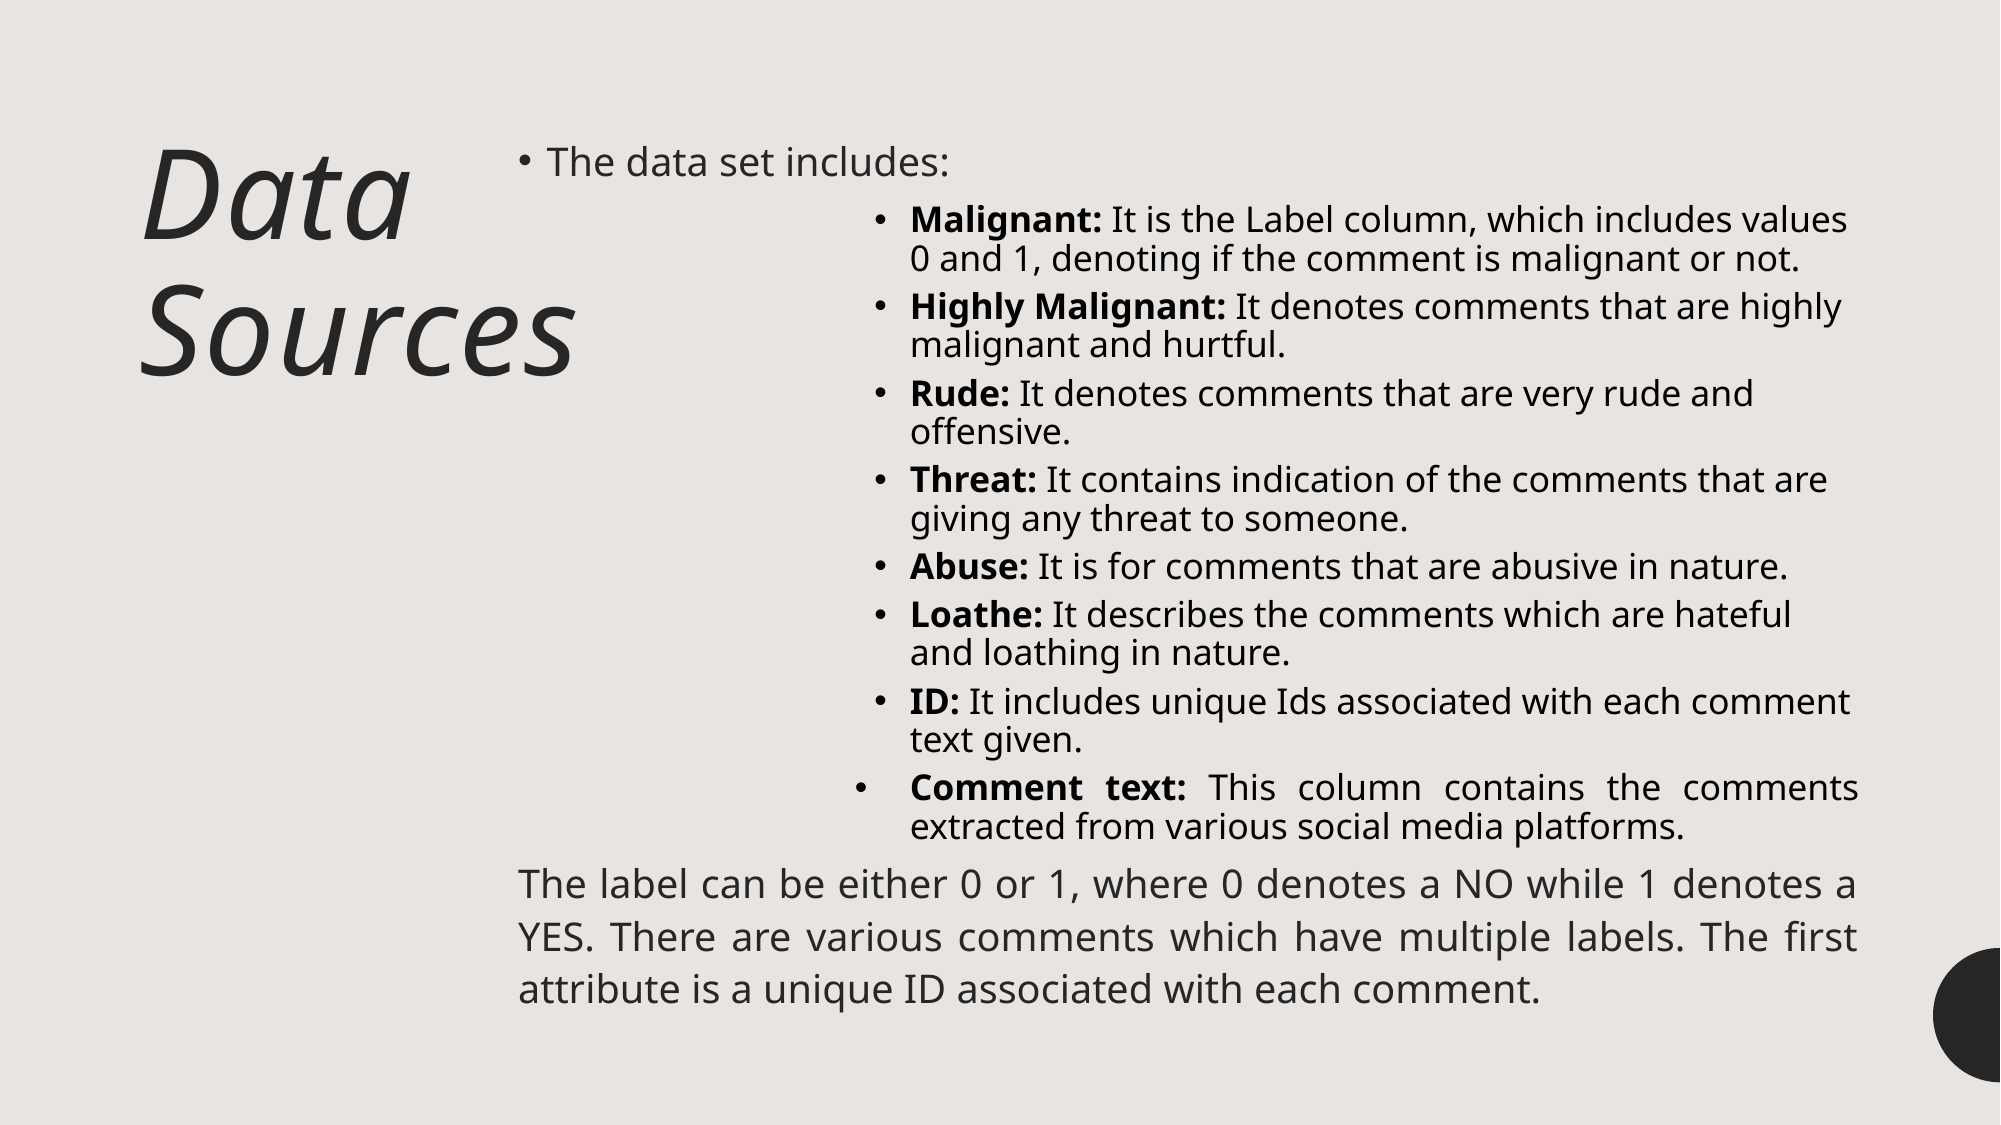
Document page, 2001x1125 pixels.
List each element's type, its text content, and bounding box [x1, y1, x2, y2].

title Data Sources [124, 124, 503, 905]
list The data set includes: Malignant: It is the Label column, which includes values 0 and 1, denoting if the comment is malignant or not. Highly Malignant: It denotes comments that are highly malignant and hurtful. Rude: It denotes comments that are very rude and offensive. Threat: It contains indication of the comments that are giving any threat to someone. Abuse: It is for comments that are abusive in nature. Loathe: It describes the comments which are hateful and loathing in nature. ID: It includes unique Ids associated with each comment text given. Comment text: This column contains the comments extracted from various social media platforms. The label can be either 0 or 1, where 0 denotes a NO while 1 denotes a YES. There are various comments which have multiple labels. The first attribute is a unique ID associated with each comment. [503, 124, 1875, 1060]
